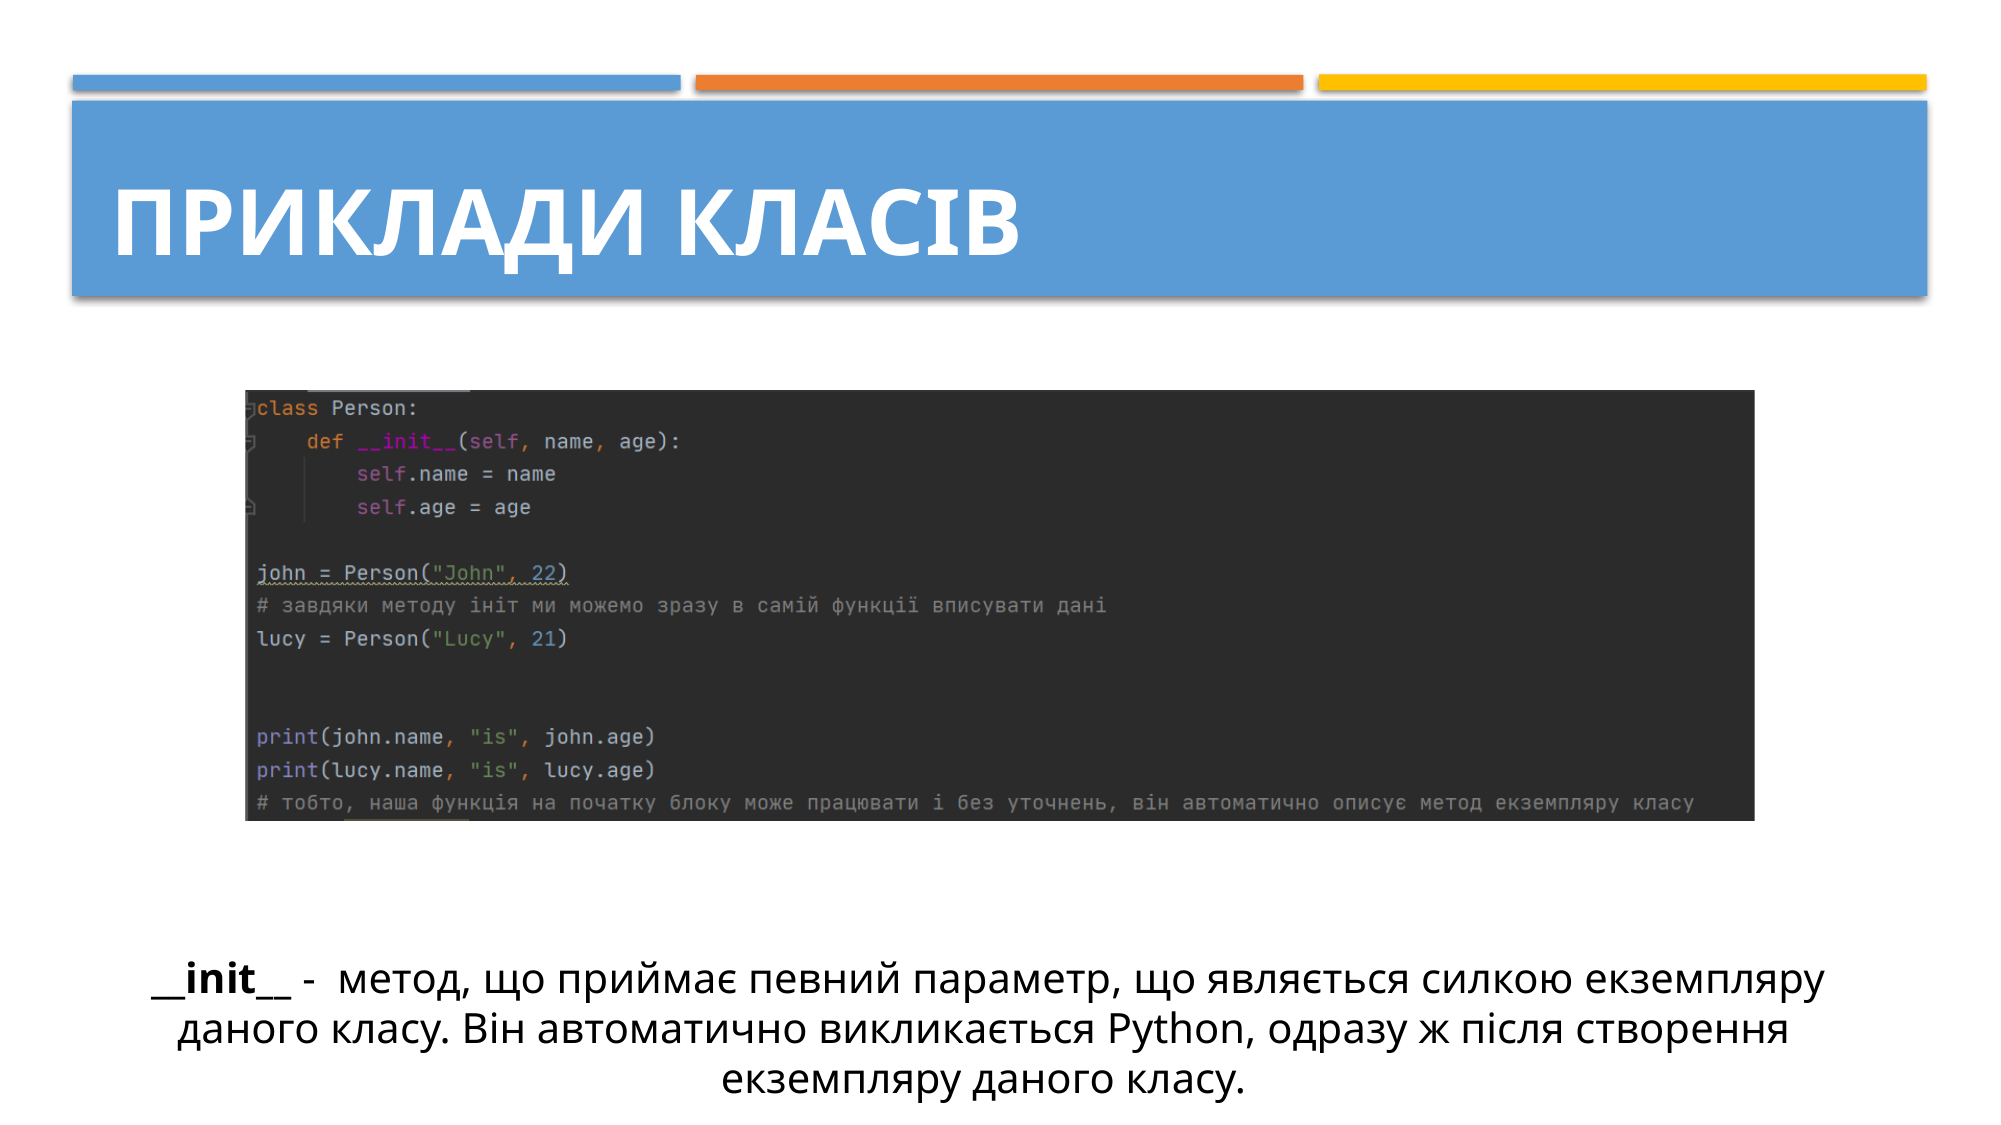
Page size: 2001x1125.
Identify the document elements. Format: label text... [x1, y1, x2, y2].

text_box __init__ - метод, що приймає певний параметр, що являється силкою екземпляру даного класу. Він автоматично викликається Python, одразу ж після створення екземпляру даного класу. [62, 944, 1905, 1110]
picture [244, 389, 1756, 822]
title Приклади класів [95, 115, 1905, 282]
